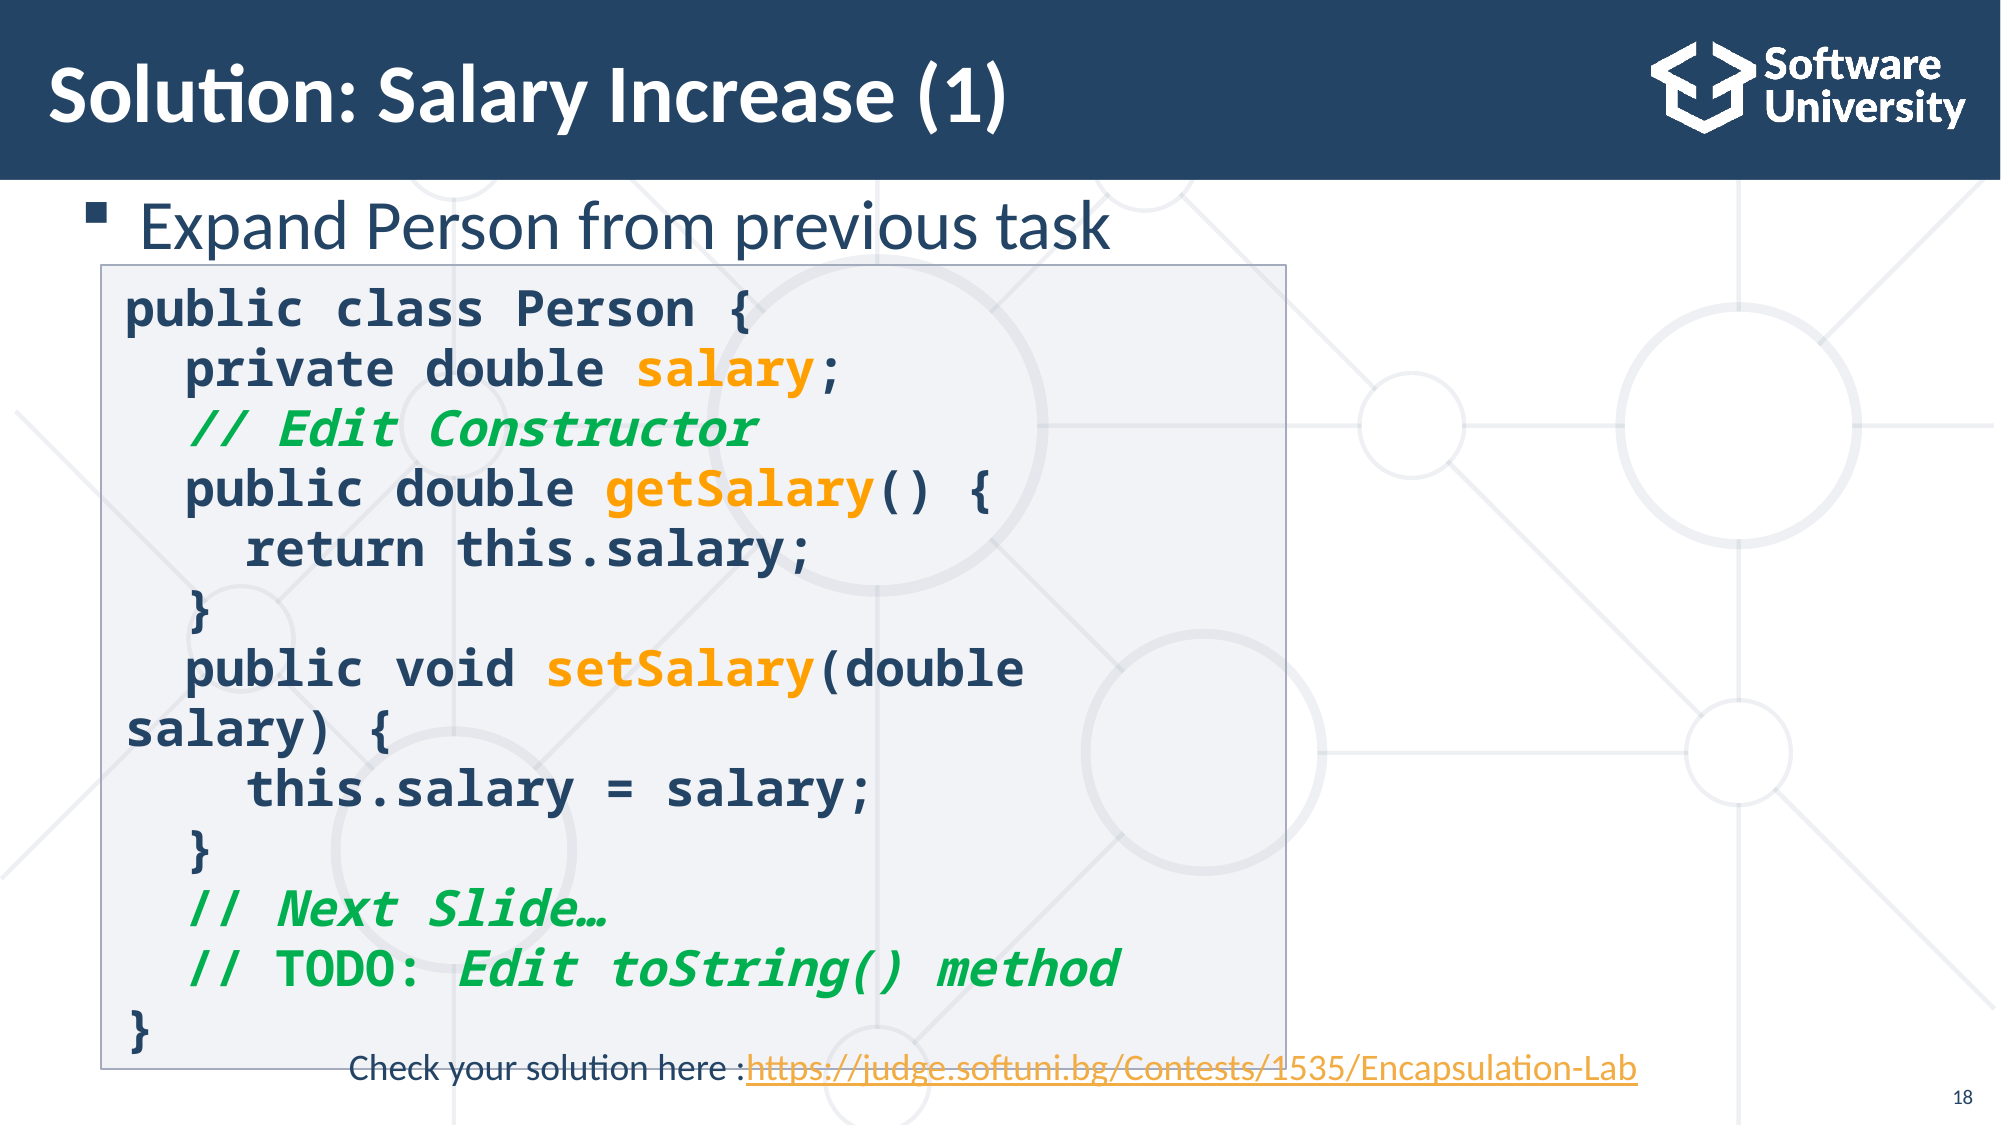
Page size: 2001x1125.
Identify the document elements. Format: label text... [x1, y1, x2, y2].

text_box public class Person { private double salary; // Edit Constructor public double getSalary() { return this.salary; } public void setSalary(double salary) { this.salary = salary; } // Next Slide… // TODO: Edit toString() method } [101, 265, 1287, 1069]
title Solution: Salary Increase (1) [31, 16, 1625, 162]
picture [1651, 41, 1966, 134]
slide_number 18 [1927, 1067, 1989, 1117]
list Expand Person from previous task [62, 172, 1731, 297]
text_box Check your solution here :https://judge.softuni.bg/Contests/1535/Encapsulation-Lab [124, 1035, 1863, 1096]
